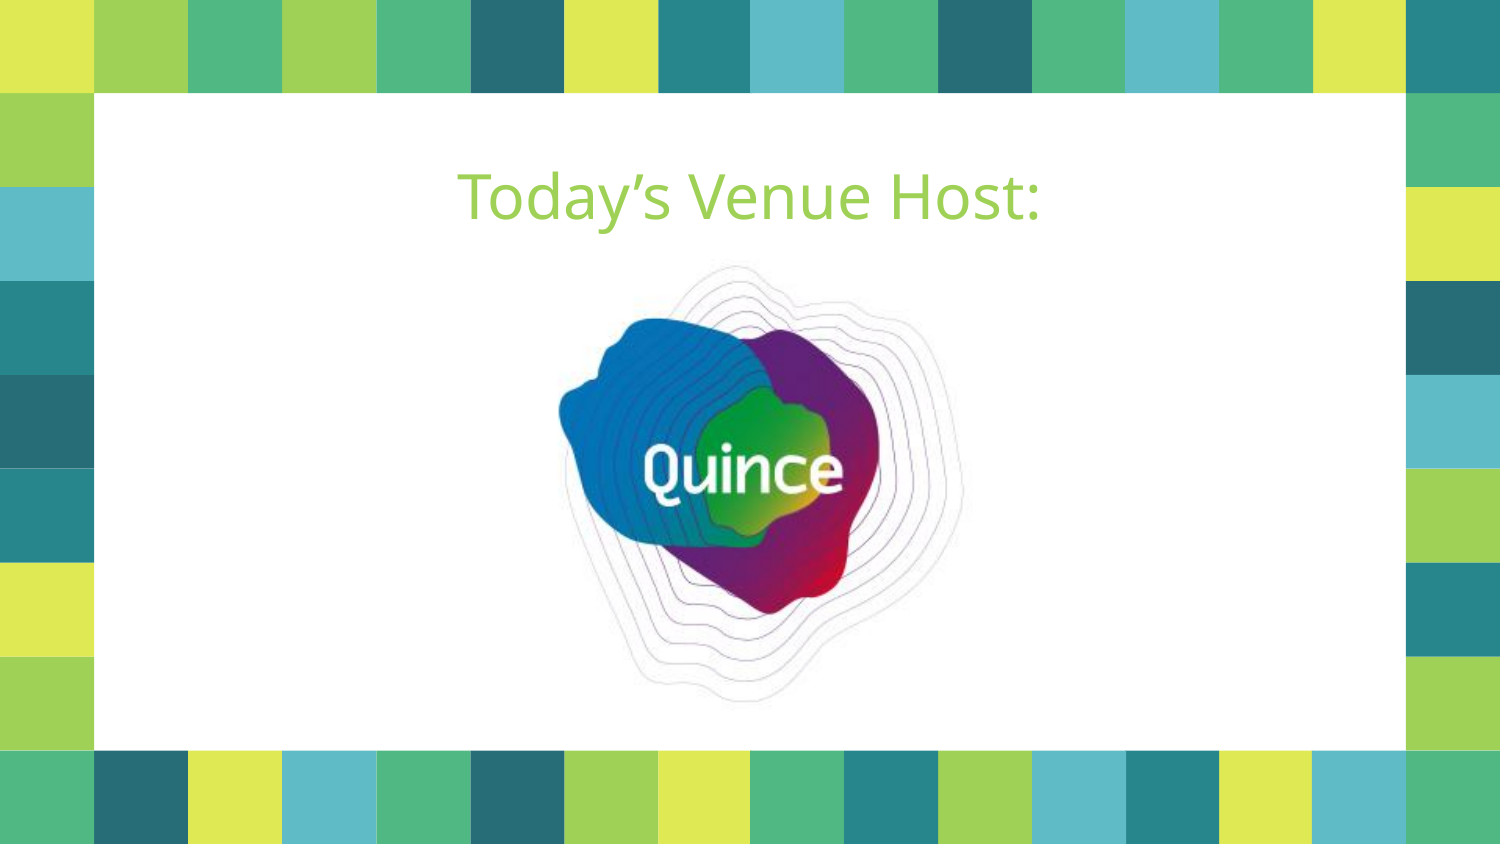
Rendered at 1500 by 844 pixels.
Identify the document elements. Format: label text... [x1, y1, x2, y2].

picture [509, 247, 991, 730]
title Today’s Venue Host: [224, 106, 1276, 248]
